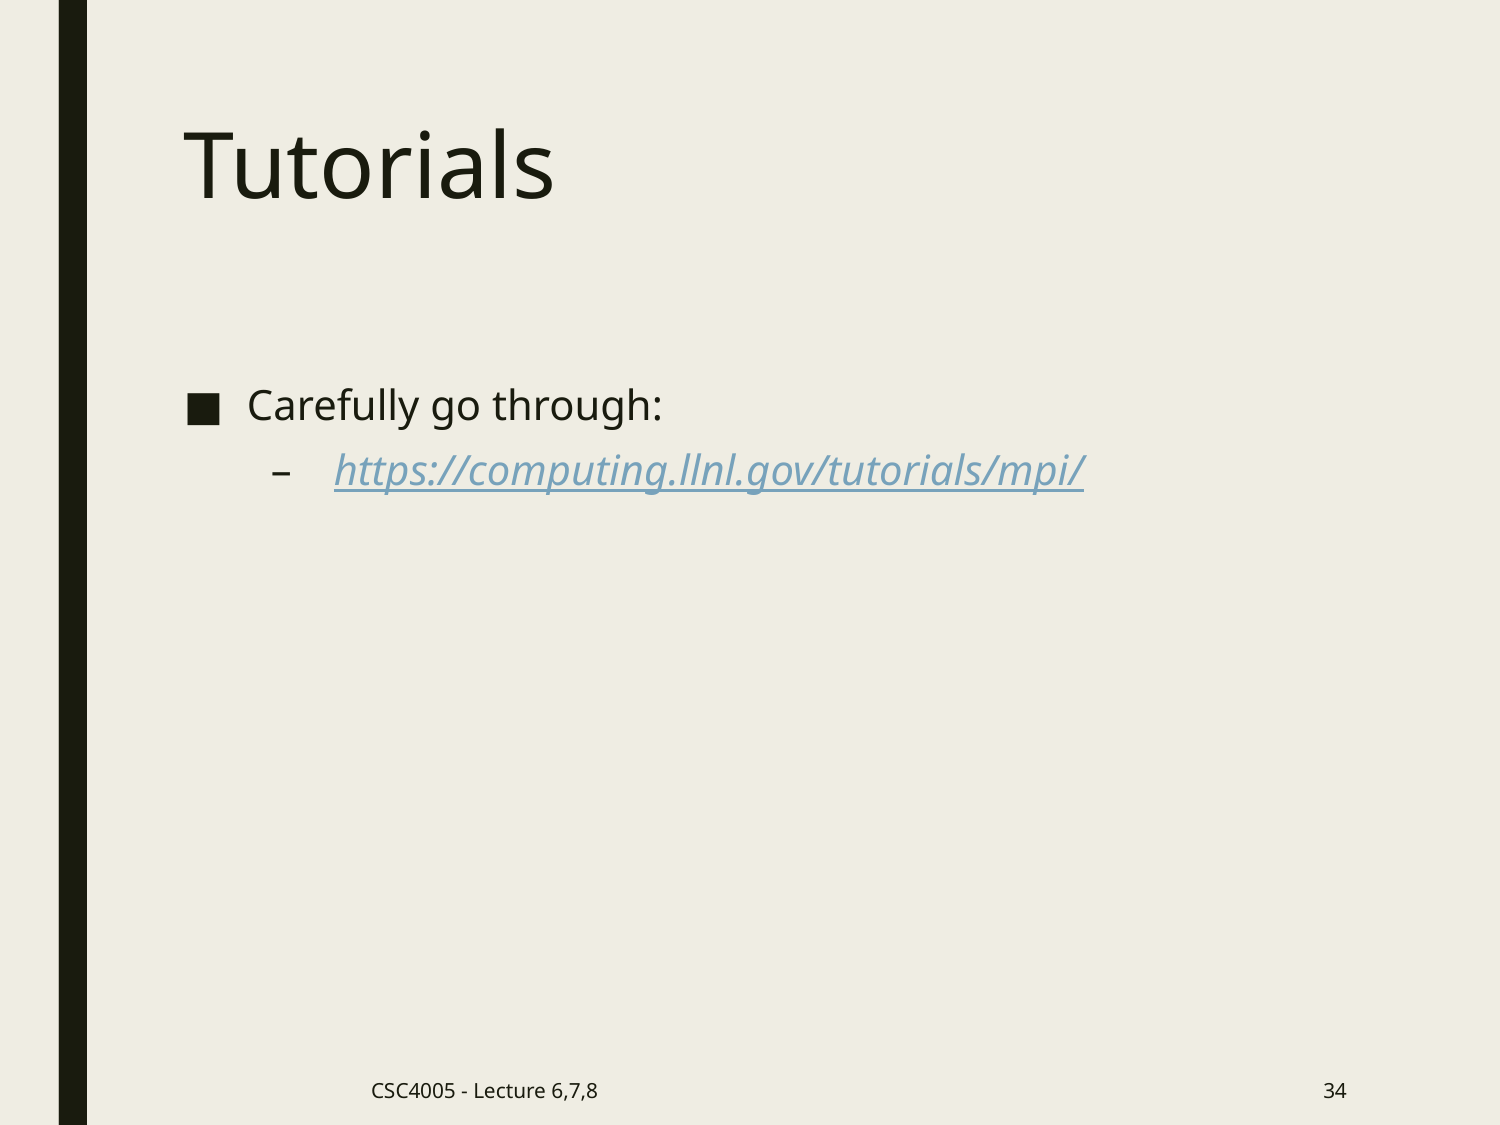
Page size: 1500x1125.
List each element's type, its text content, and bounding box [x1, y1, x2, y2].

list Carefully go through: https://computing.llnl.gov/tutorials/mpi/ [168, 375, 1351, 963]
footer CSC4005 - Lecture 6,7,8 [355, 1058, 1129, 1125]
slide_number 34 [1165, 1058, 1362, 1125]
title Tutorials [168, 112, 1351, 357]
